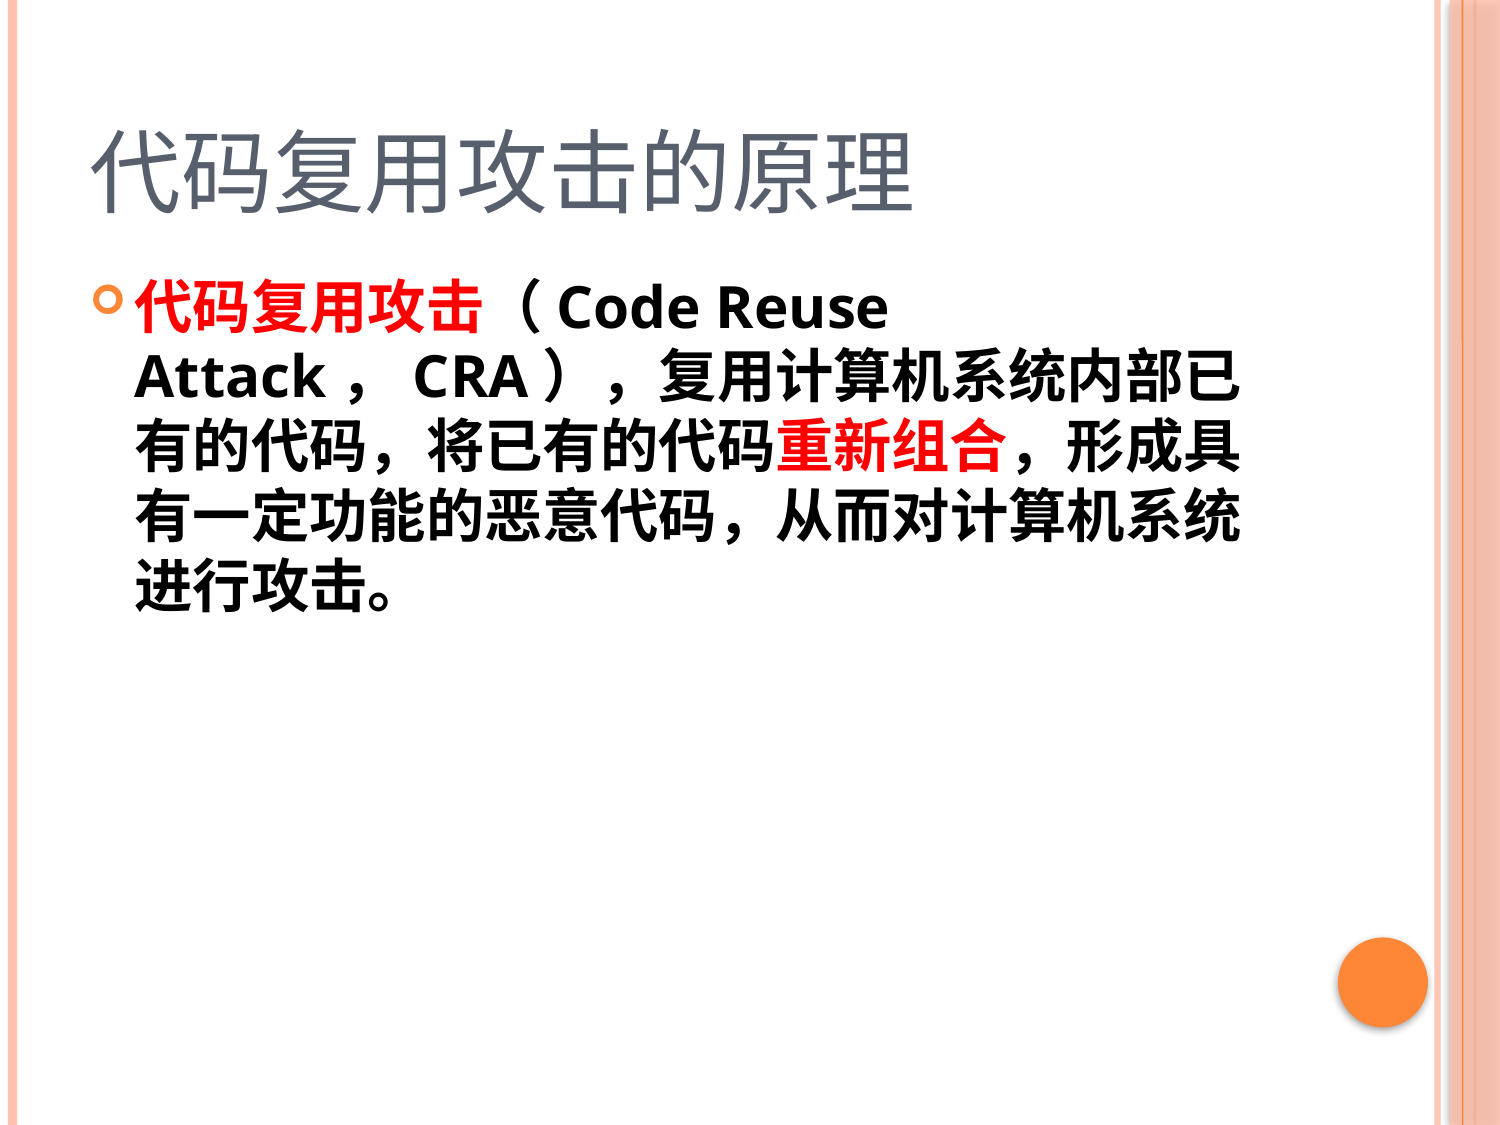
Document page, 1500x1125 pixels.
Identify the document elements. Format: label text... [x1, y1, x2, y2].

title 代码复用攻击的原理 [75, 45, 1300, 233]
list 代码复用攻击（Code Reuse Attack，CRA），复用计算机系统内部已有的代码，将已有的代码重新组合，形成具有一定功能的恶意代码，从而对计算机系统进行攻击。 [75, 262, 1300, 1062]
